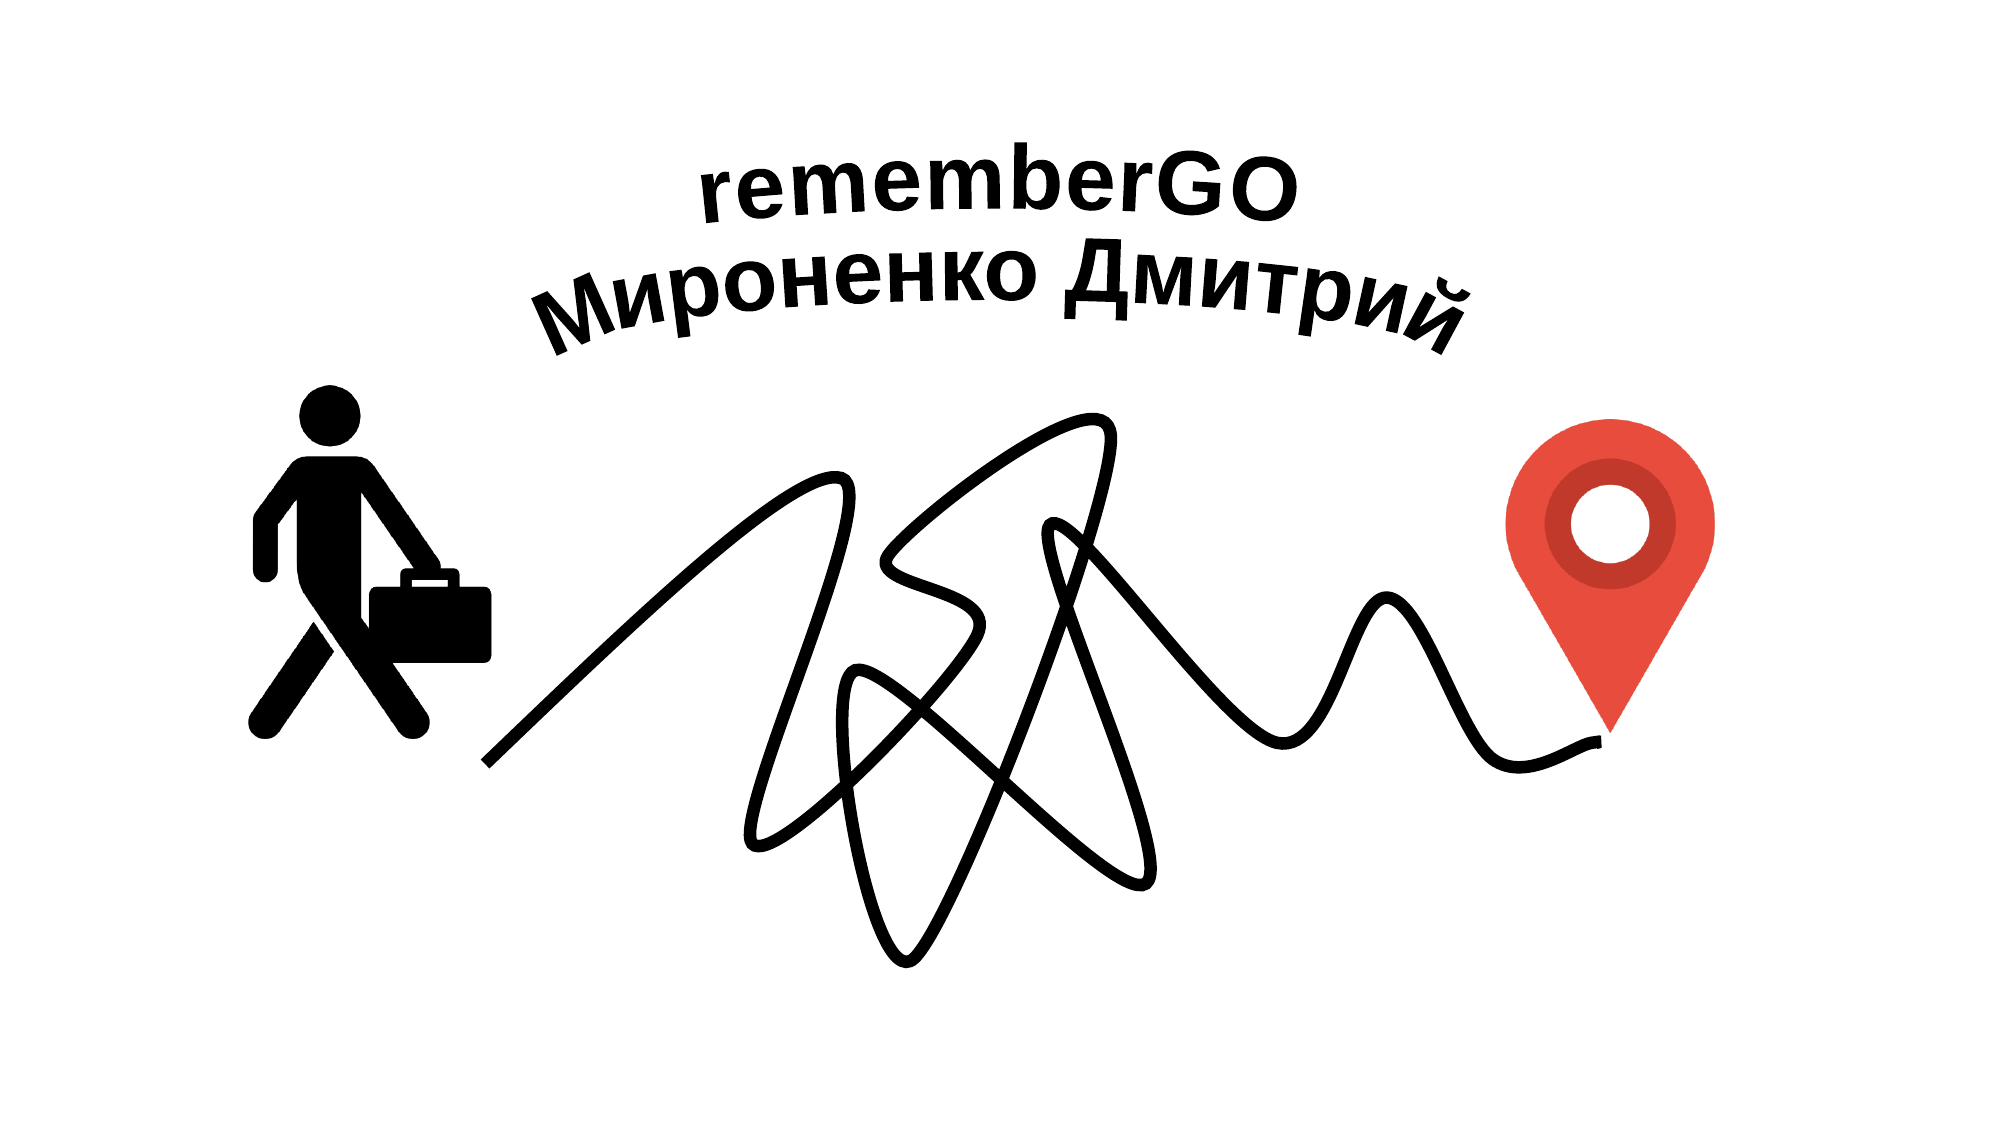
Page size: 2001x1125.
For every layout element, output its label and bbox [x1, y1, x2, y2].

text_box [483, 417, 1601, 964]
picture [1453, 418, 1768, 733]
picture [192, 385, 547, 740]
